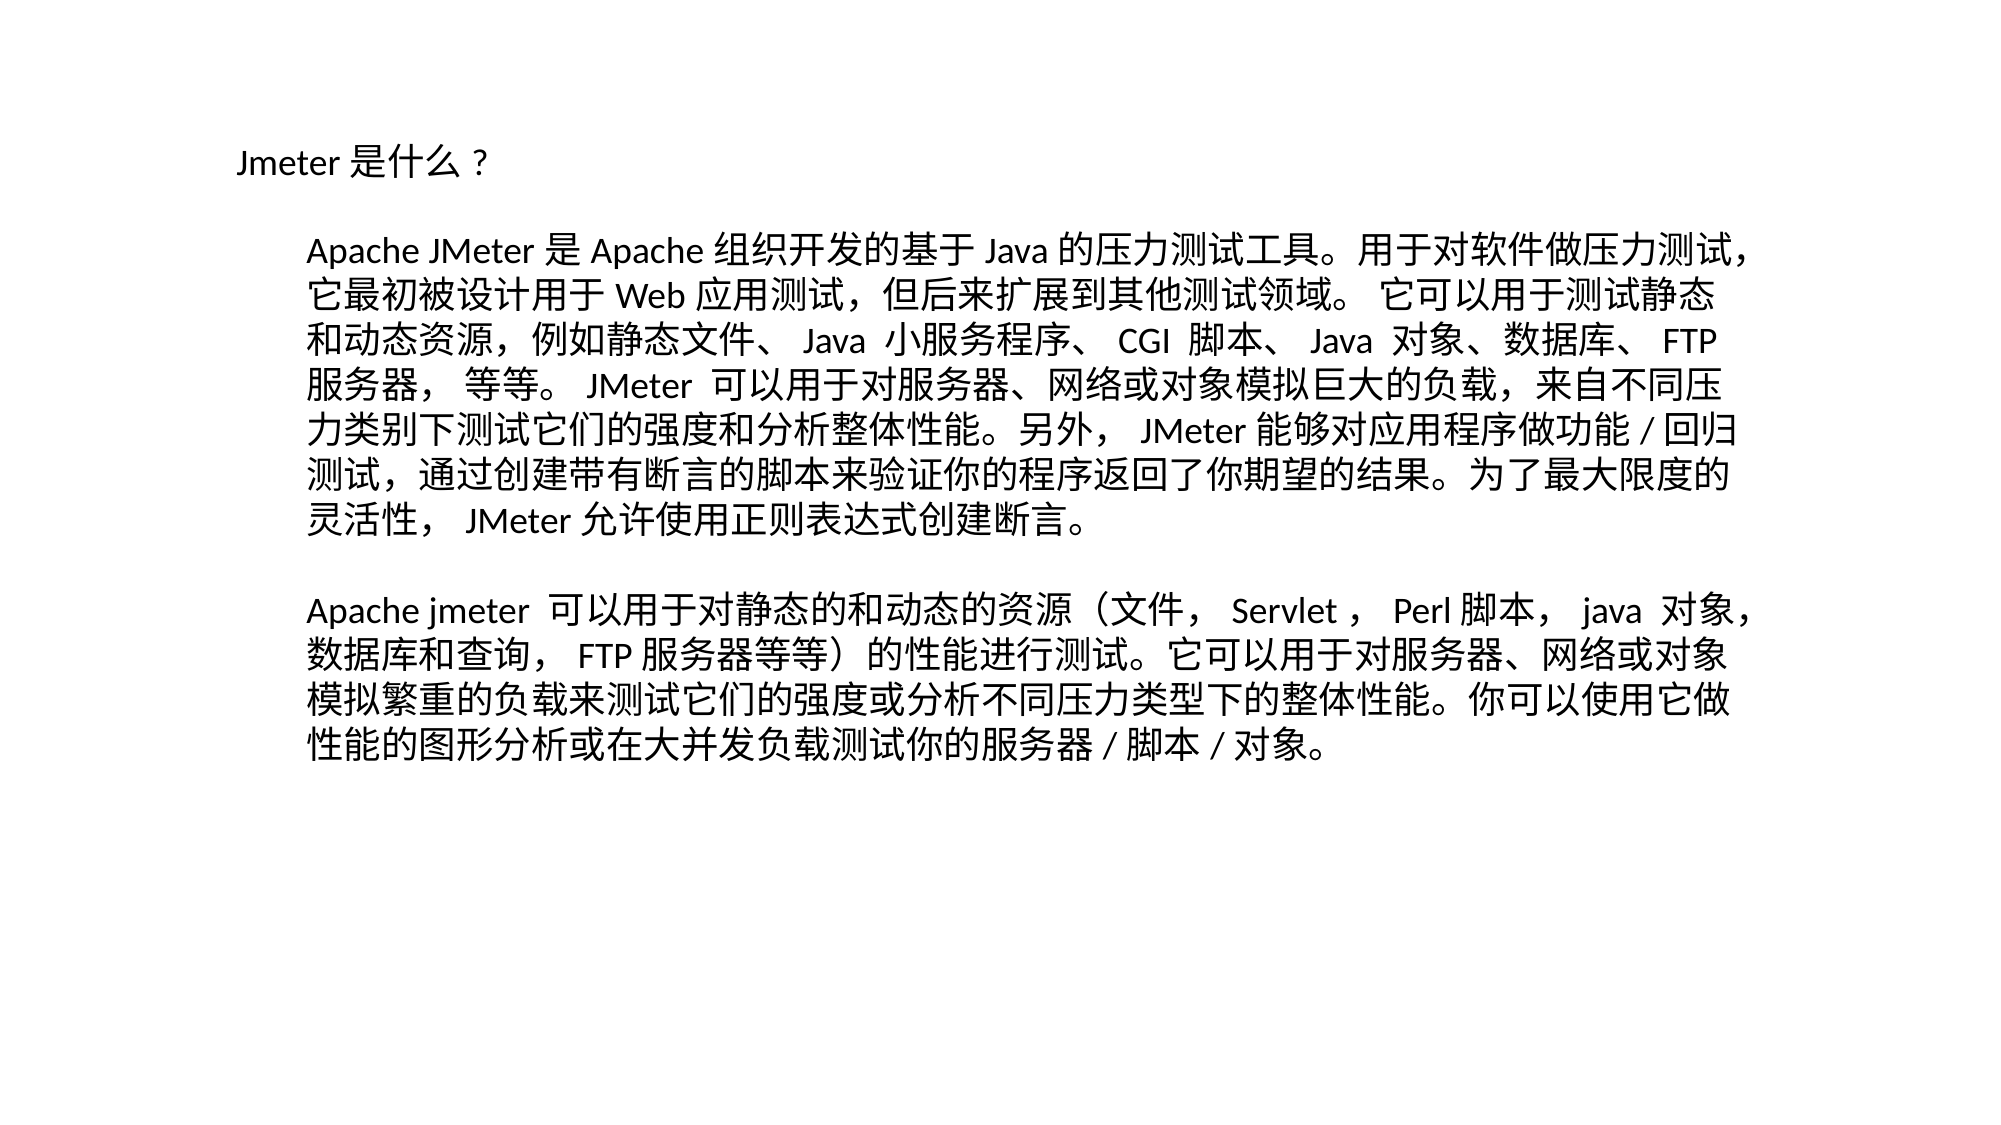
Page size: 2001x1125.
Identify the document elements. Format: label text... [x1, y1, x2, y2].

text_box Apache JMeter是Apache组织开发的基于Java的压力测试工具。用于对软件做压力测试，它最初被设计用于Web应用测试，但后来扩展到其他测试领域。 它可以用于测试静态和动态资源，例如静态文件、Java 小服务程序、CGI 脚本、Java 对象、数据库、FTP 服务器， 等等。JMeter 可以用于对服务器、网络或对象模拟巨大的负载，来自不同压力类别下测试它们的强度和分析整体性能。另外，JMeter能够对应用程序做功能/回归测试，通过创建带有断言的脚本来验证你的程序返回了你期望的结果。为了最大限度的灵活性，JMeter允许使用正则表达式创建断言。 Apache jmeter 可以用于对静态的和动态的资源（文件，Servlet，Perl脚本，java 对象，数据库和查询，FTP服务器等等）的性能进行测试。它可以用于对服务器、网络或对象模拟繁重的负载来测试它们的强度或分析不同压力类型下的整体性能。你可以使用它做性能的图形分析或在大并发负载测试你的服务器/脚本/对象。 [291, 218, 1761, 774]
text_box Jmeter是什么? [221, 130, 1356, 191]
